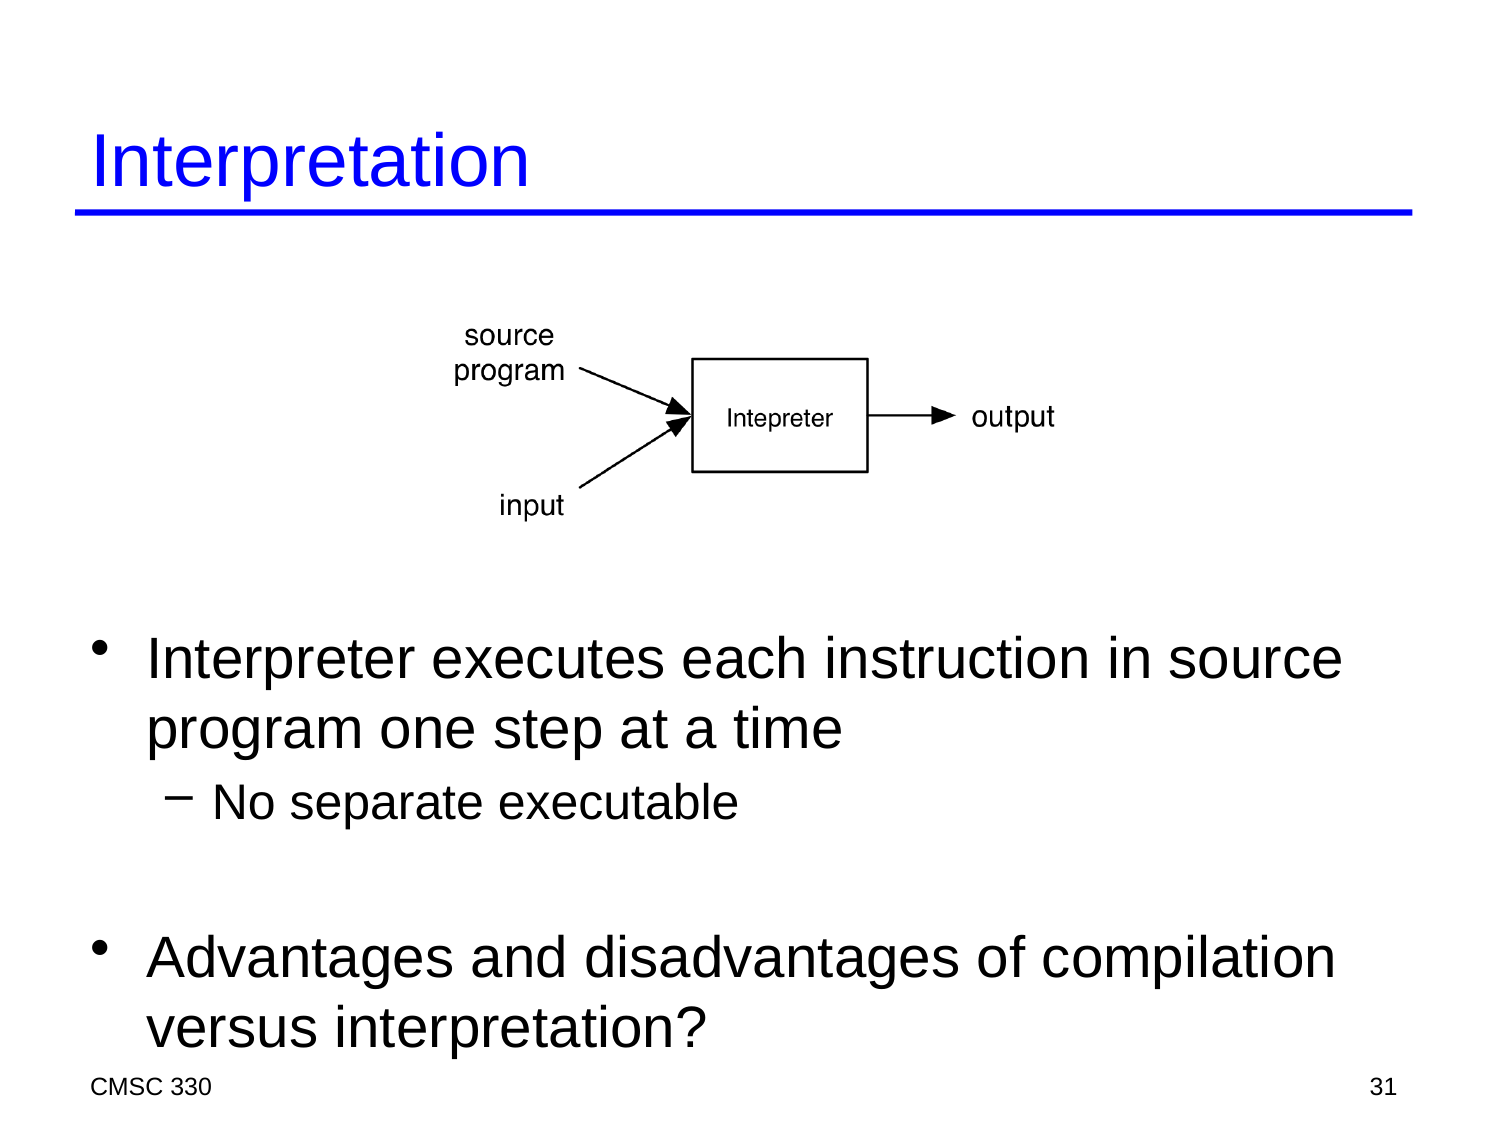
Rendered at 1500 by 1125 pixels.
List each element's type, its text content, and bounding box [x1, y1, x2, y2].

slide_number 31 [1100, 1075, 1413, 1100]
footer CMSC 330 [75, 1075, 988, 1100]
picture [437, 312, 1072, 525]
title Interpretation [75, 99, 1413, 213]
list Interpreter executes each instruction in source program one step at a time No separate executable Advantages and disadvantages of compilation versus interpretation? [75, 612, 1413, 1075]
